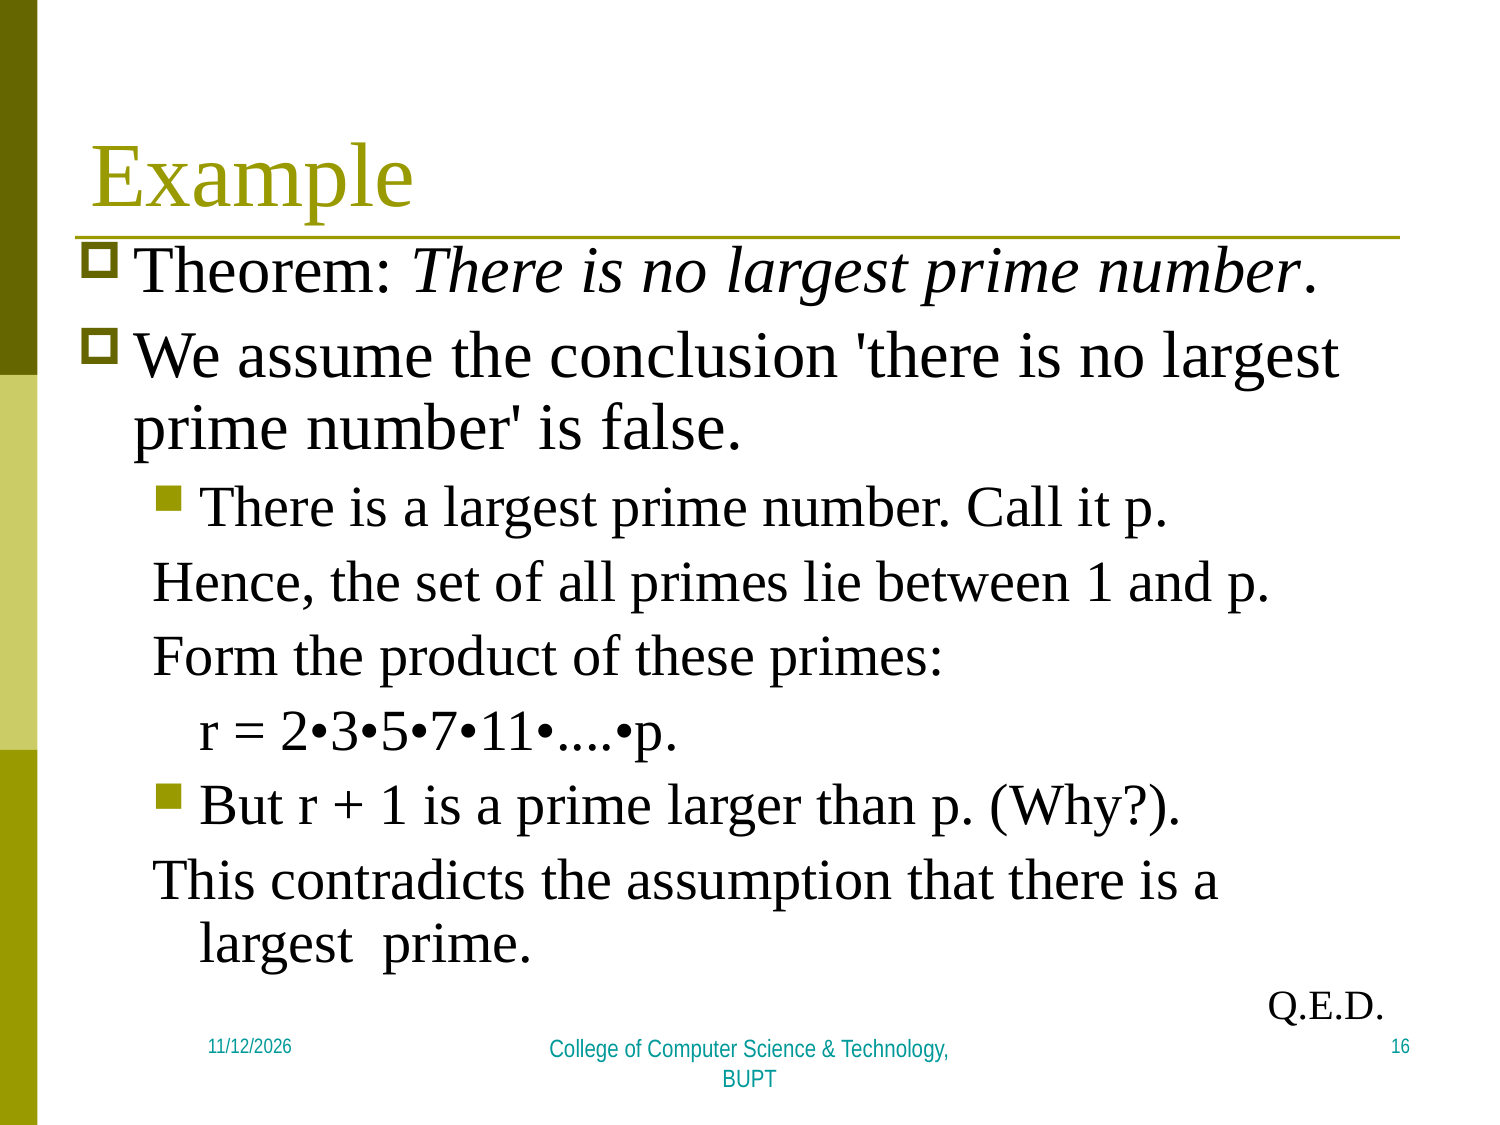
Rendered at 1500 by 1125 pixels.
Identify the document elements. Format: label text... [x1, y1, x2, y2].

footer College of Computer Science & Technology, BUPT [512, 1025, 988, 1100]
title Example [75, 45, 1425, 233]
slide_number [75, 1025, 425, 1100]
slide_number 16 [1074, 1025, 1425, 1100]
list Theorem: There is no largest prime number. We assume the conclusion 'there is no largest prime number' is false. There is a largest prime number. Call it p. Hence, the set of all primes lie between 1 and p. Form the product of these primes: r = 2•3•5•7•11•....•p. But r + 1 is a prime larger than p. (Why?). This contradicts the assumption that there is a largest prime. Q.E.D. [62, 227, 1400, 1003]
